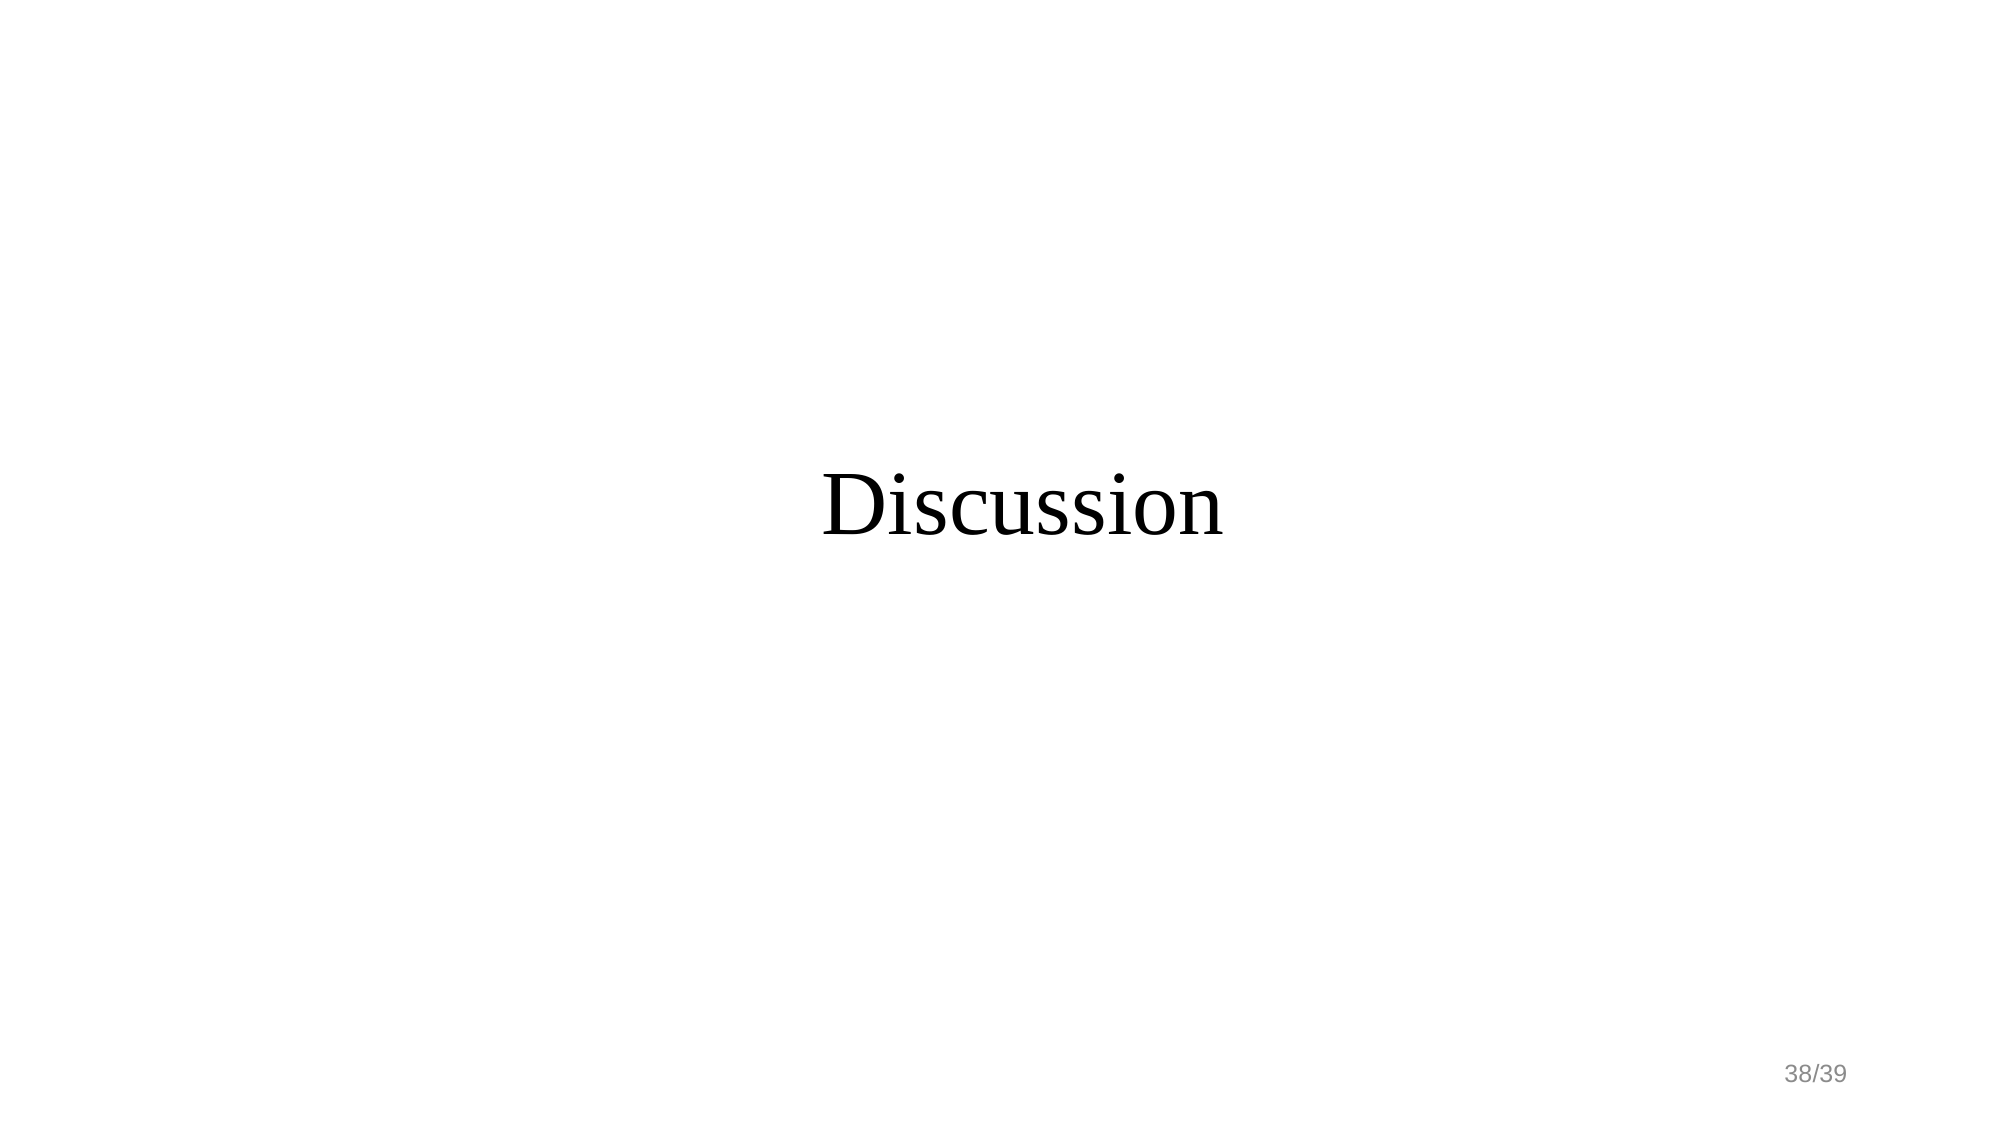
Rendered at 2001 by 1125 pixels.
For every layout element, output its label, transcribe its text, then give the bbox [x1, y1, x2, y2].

slide_number 38/39 [1412, 1042, 1863, 1103]
title Discussion [210, 428, 1837, 563]
